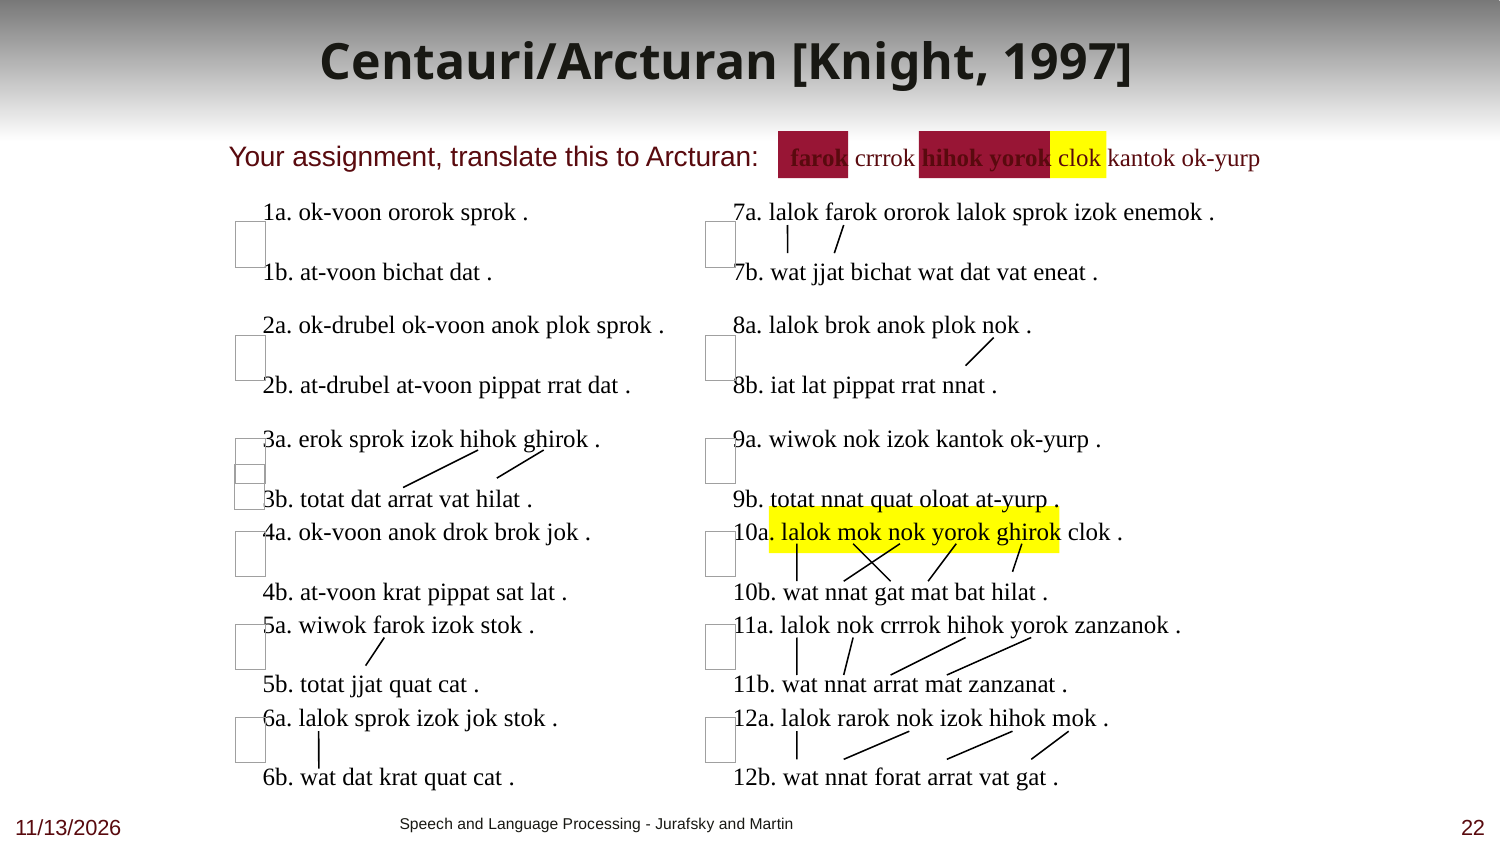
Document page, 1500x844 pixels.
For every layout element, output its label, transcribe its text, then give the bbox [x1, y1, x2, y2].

text_box Your assignment, translate this to Arcturan: farok crrrok hihok yorok clok kantok ok-yurp [213, 131, 1276, 180]
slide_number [0, 806, 199, 844]
title Centauri/Arcturan [Knight, 1997] [206, 7, 1247, 111]
slide_number 22 [1424, 806, 1500, 844]
footer Speech and Language Processing - Jurafsky and Martin [199, 806, 1424, 844]
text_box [234, 187, 1247, 787]
